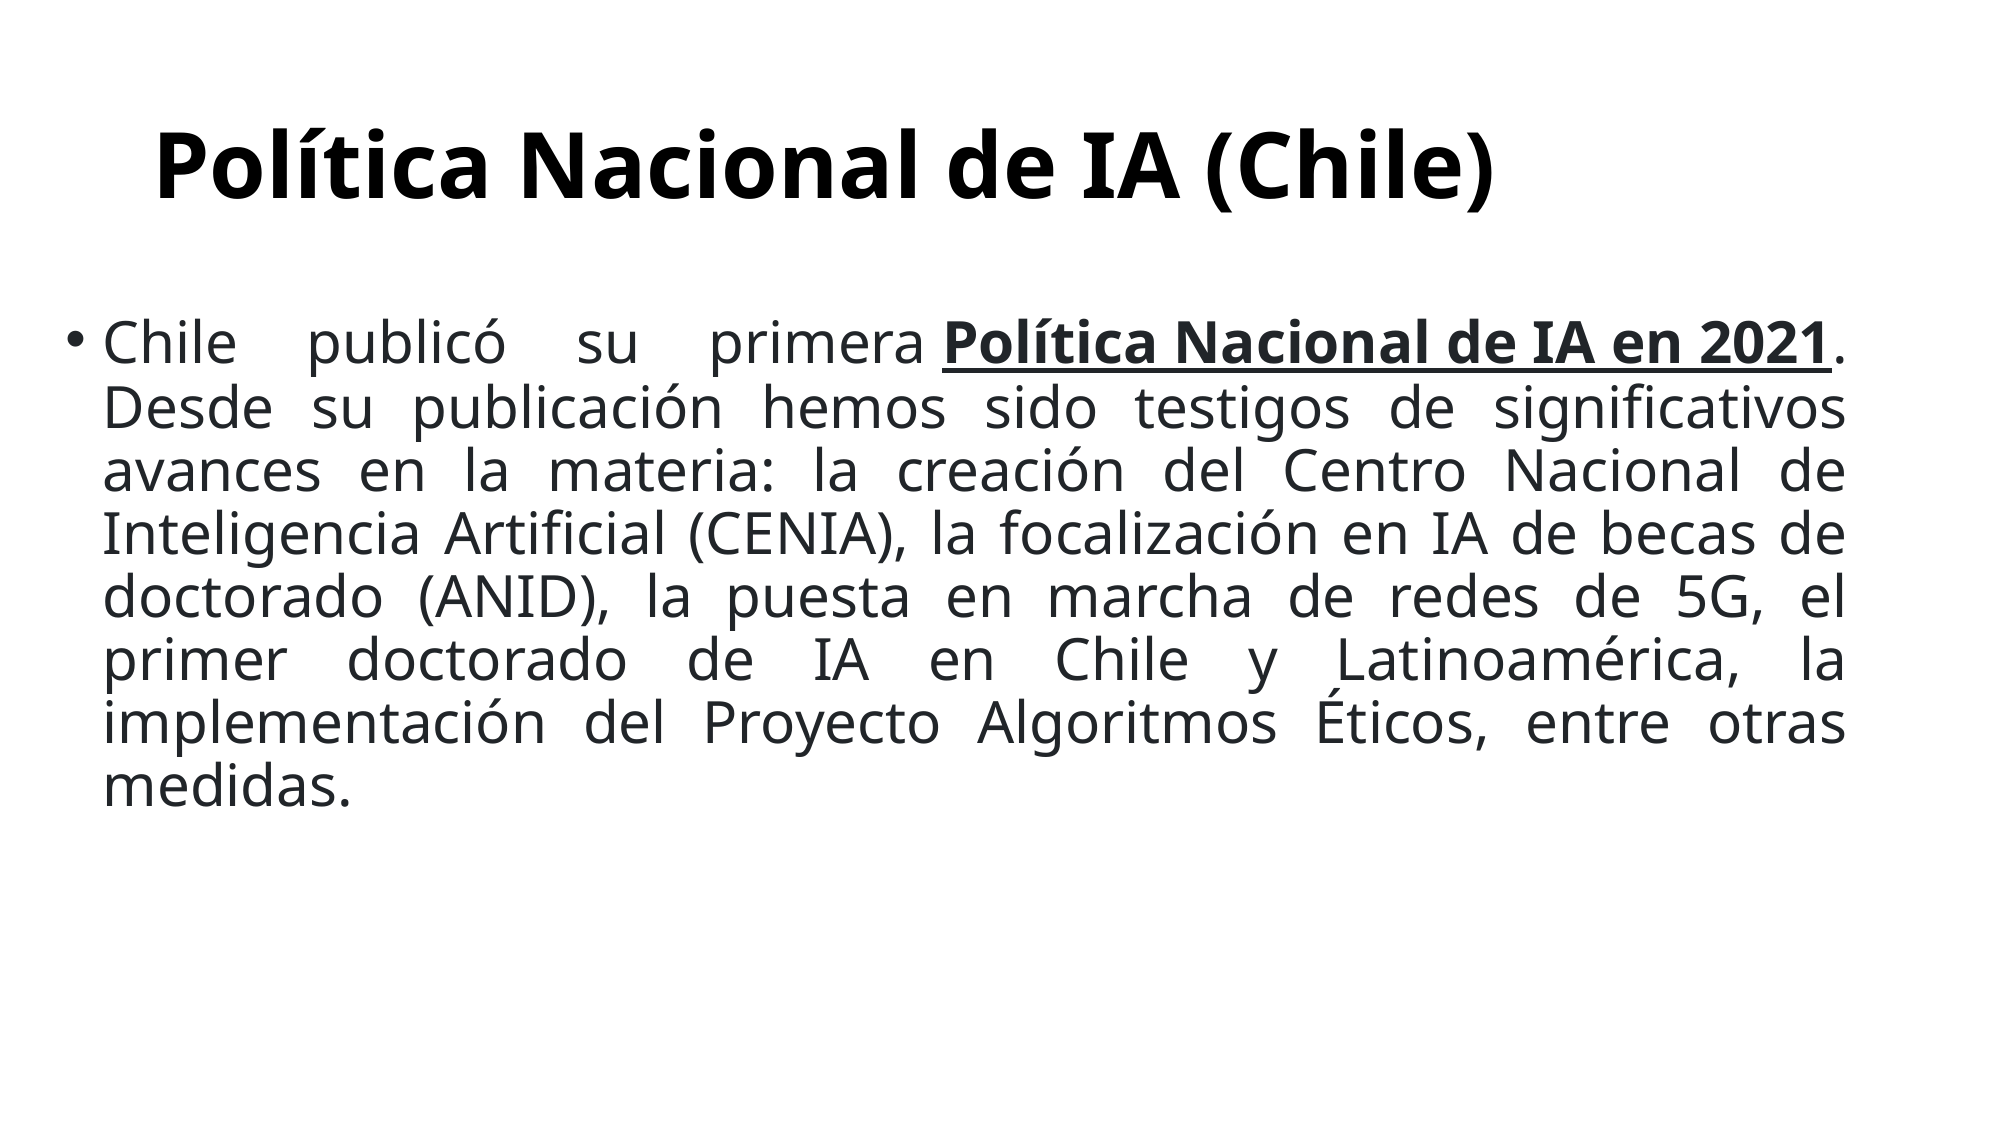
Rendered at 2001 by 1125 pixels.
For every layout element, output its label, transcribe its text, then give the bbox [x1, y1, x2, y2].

list Chile publicó su primera Política Nacional de IA en 2021. Desde su publicación hemos sido testigos de significativos avances en la materia: la creación del Centro Nacional de Inteligencia Artificial (CENIA), la focalización en IA de becas de doctorado (ANID), la puesta en marcha de redes de 5G, el primer doctorado de IA en Chile y Latinoamérica, la implementación del Proyecto Algoritmos Éticos, entre otras medidas. [50, 299, 1863, 1014]
title Política Nacional de IA (Chile) [137, 59, 1863, 278]
